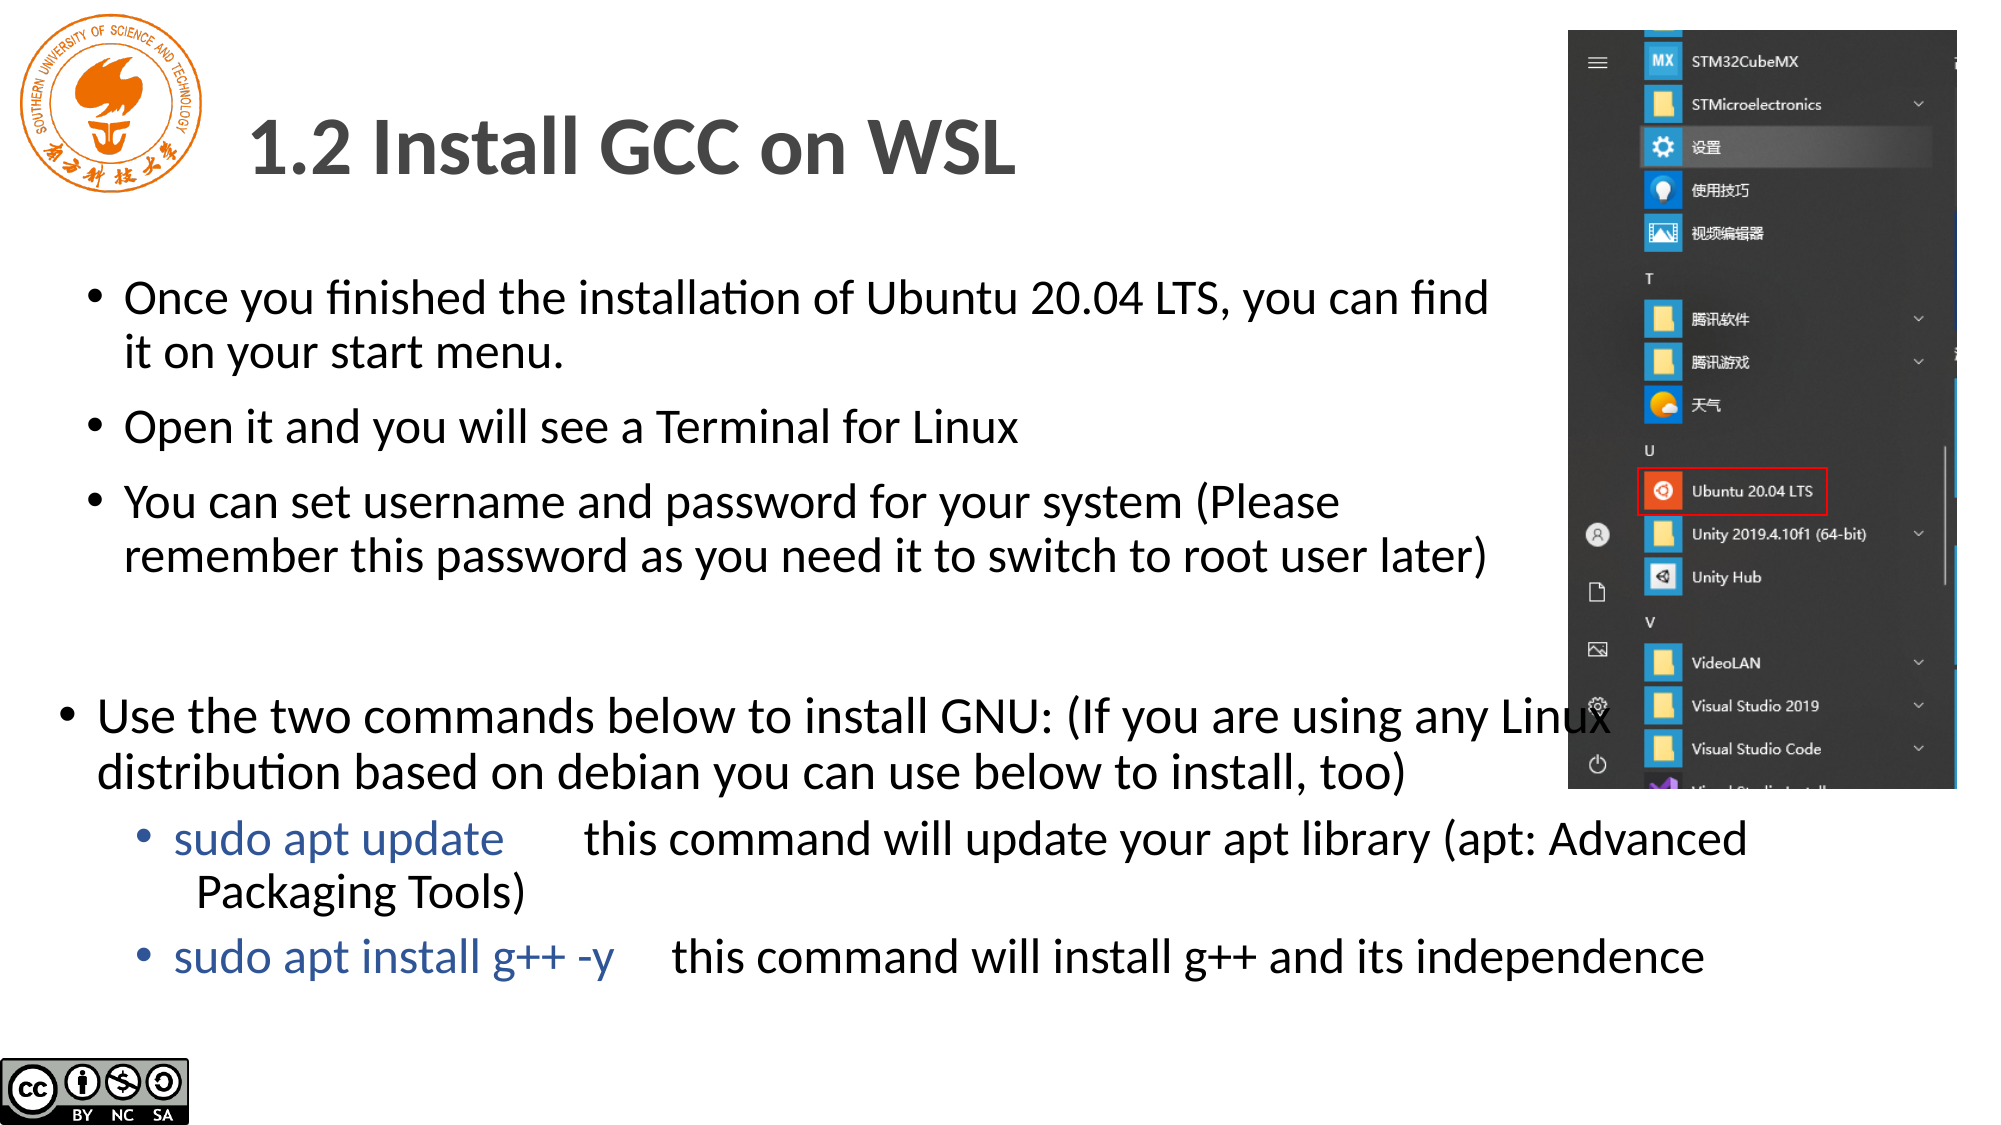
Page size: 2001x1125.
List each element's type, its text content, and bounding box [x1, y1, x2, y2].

title 1.2 Install GCC on WSL [231, 38, 1187, 257]
list Once you finished the installation of Ubuntu 20.04 LTS, you can find it on your start menu. Open it and you will see a Terminal for Linux You can set username and password for your system (Please remember this password as you need it to switch to root user later) [71, 264, 1513, 623]
picture [18, 11, 202, 194]
picture [1568, 30, 1957, 789]
text_box Use the two commands below to install GNU: (If you are using any Linux distribution based on debian you can use below to install, too) sudo apt update this command will update your apt library (apt: Advanced Packaging Tools) sudo apt install g++ -y this command will install g++ and its independence [43, 681, 1769, 1016]
picture [0, 1058, 189, 1125]
